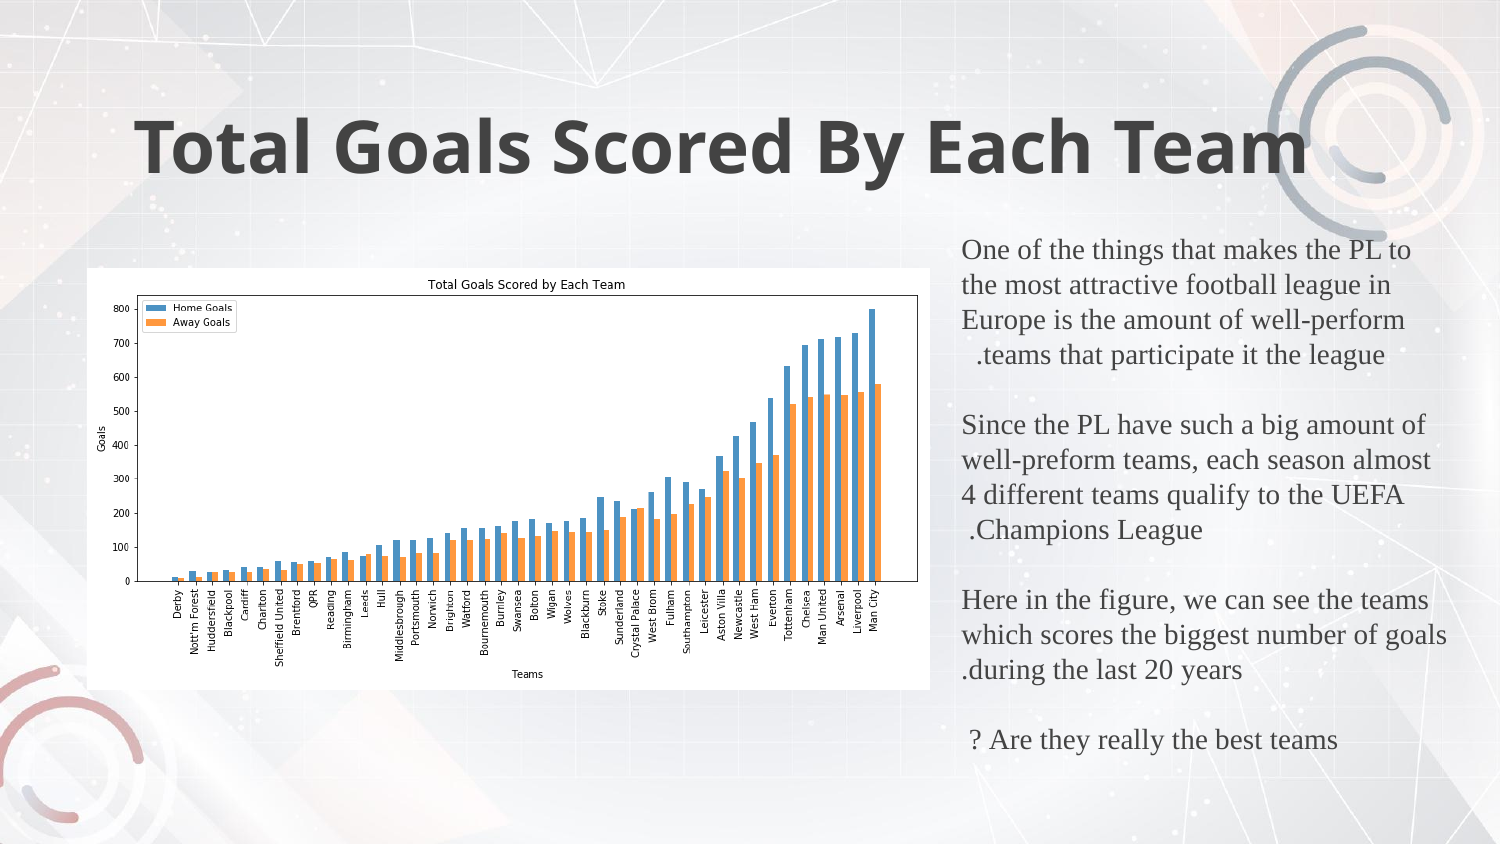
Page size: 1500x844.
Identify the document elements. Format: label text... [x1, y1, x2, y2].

title Total Goals Scored By Each Team [118, 85, 1382, 180]
list One of the things that makes the PL to the most attractive football league in Europe is the amount of well-perform teams that participate it the league. Since the PL have such a big amount of well-preform teams, each season almost 4 different teams qualify to the UEFA Champions League. Here in the figure, we can see the teams which scores the biggest number of goals during the last 20 years. Are they really the best teams ? [946, 215, 1464, 802]
picture [0, 0, 1500, 844]
